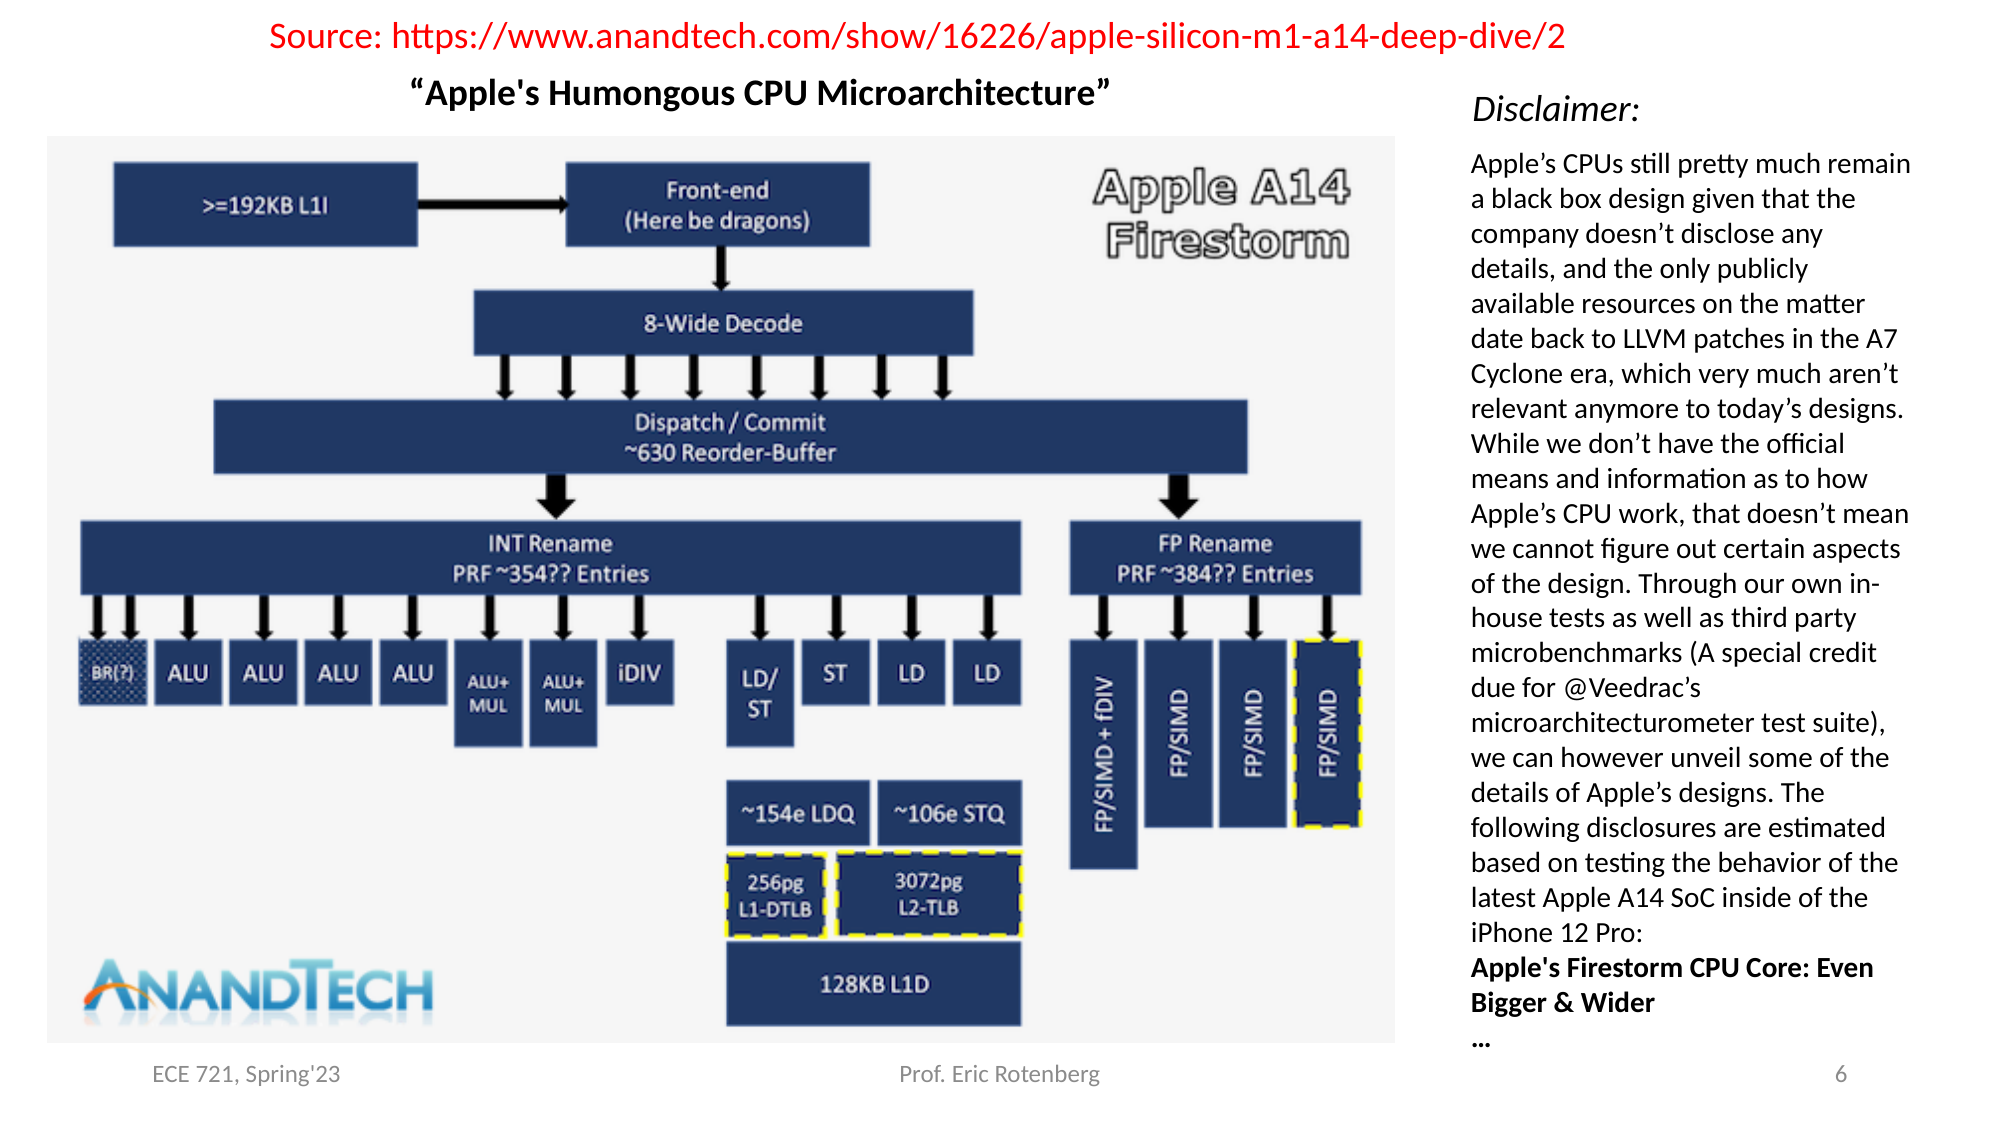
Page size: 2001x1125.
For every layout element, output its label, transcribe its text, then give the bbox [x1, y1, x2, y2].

text_box Source: https://www.anandtech.com/show/16226/apple-silicon-m1-a14-deep-dive/2 [254, 3, 1746, 64]
picture [47, 136, 1395, 1044]
footer Prof. Eric Rotenberg [662, 1044, 1338, 1103]
text_box Disclaimer: [1457, 76, 1656, 137]
text_box Apple’s CPUs still pretty much remain a black box design given that the company doesn’t disclose any details, and the only publicly available resources on the matter date back to LLVM patches in the A7 Cyclone era, which very much aren’t relevant anymore to today’s designs. While we don’t have the official means and information as to how Apple’s CPU work, that doesn’t mean we cannot figure out certain aspects of the design. Through our own in-house tests as well as third party microbenchmarks (A special credit due for @Veedrac’s microarchitecturometer test suite), we can however unveil some of the details of Apple’s designs. The following disclosures are estimated based on testing the behavior of the latest Apple A14 SoC inside of the iPhone 12 Pro: Apple's Firestorm CPU Core: Even Bigger & Wider … [1456, 136, 1927, 198]
text_box “Apple's Humongous CPU Microarchitecture” [394, 60, 1395, 121]
slide_number 6 [1412, 1042, 1863, 1103]
slide_number ECE 721, Spring'23 [137, 1044, 588, 1103]
